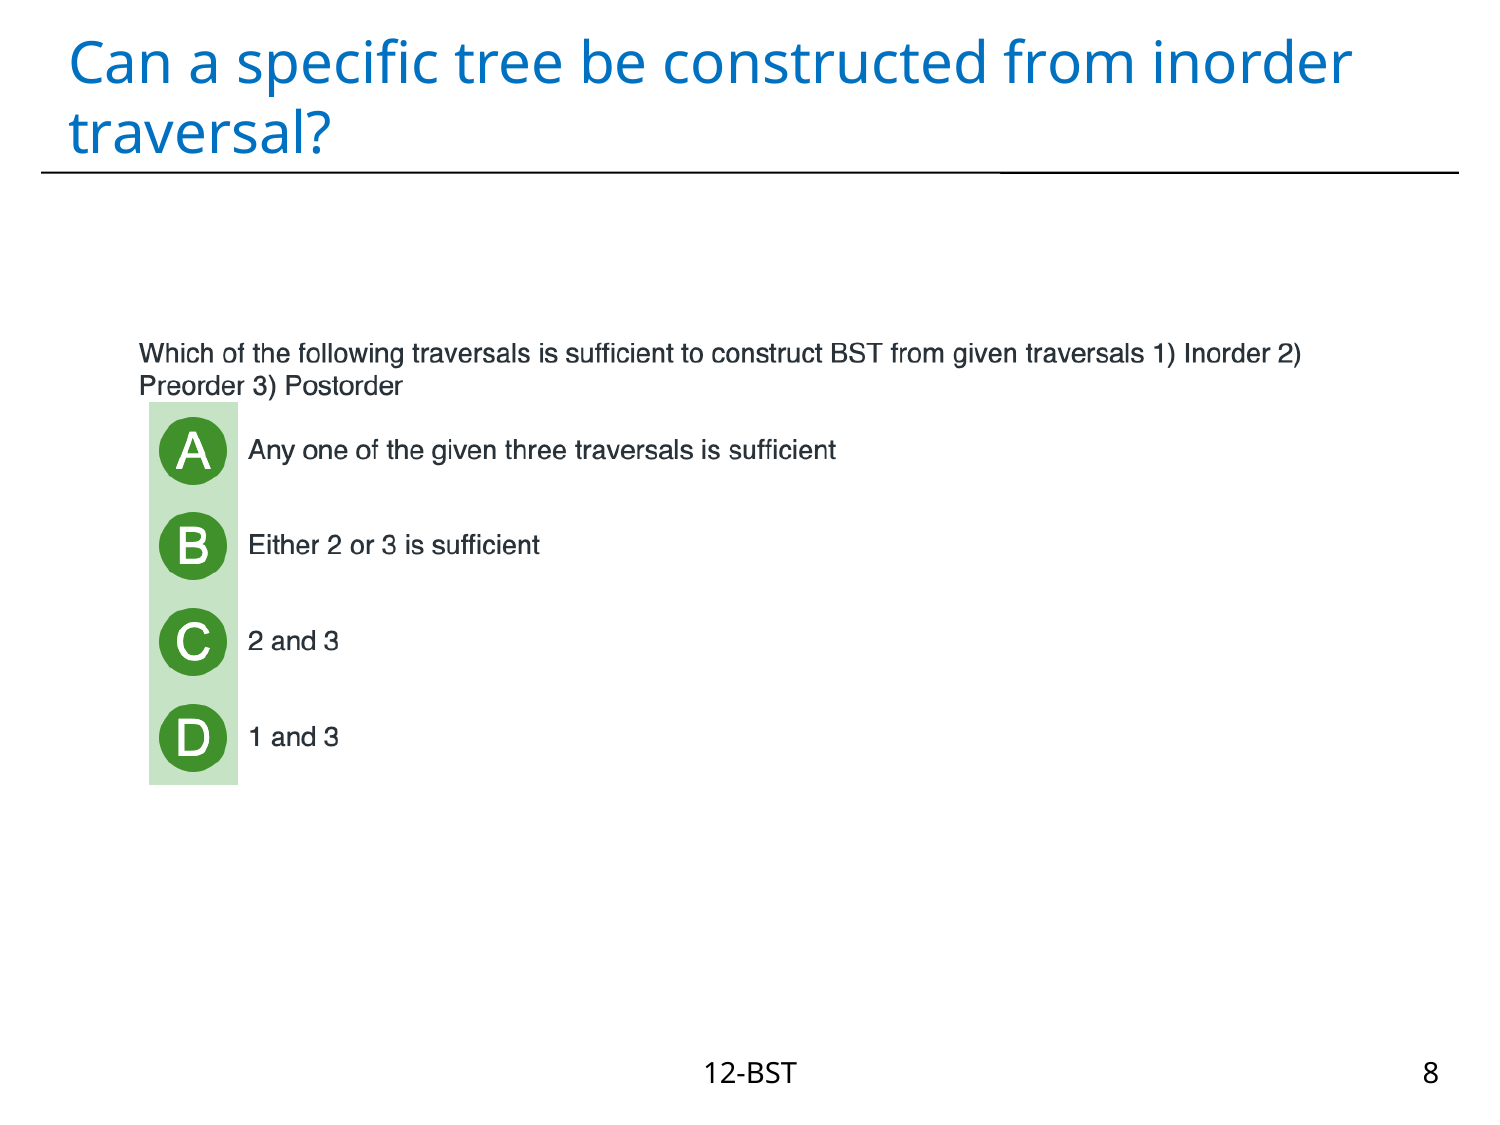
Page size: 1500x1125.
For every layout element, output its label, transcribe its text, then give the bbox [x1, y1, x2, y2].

slide_number 8 [1104, 1046, 1455, 1125]
picture [112, 305, 1388, 820]
title Can a specific tree be constructed from inorder traversal? [52, 30, 1448, 159]
footer 12-BST [502, 1046, 999, 1125]
